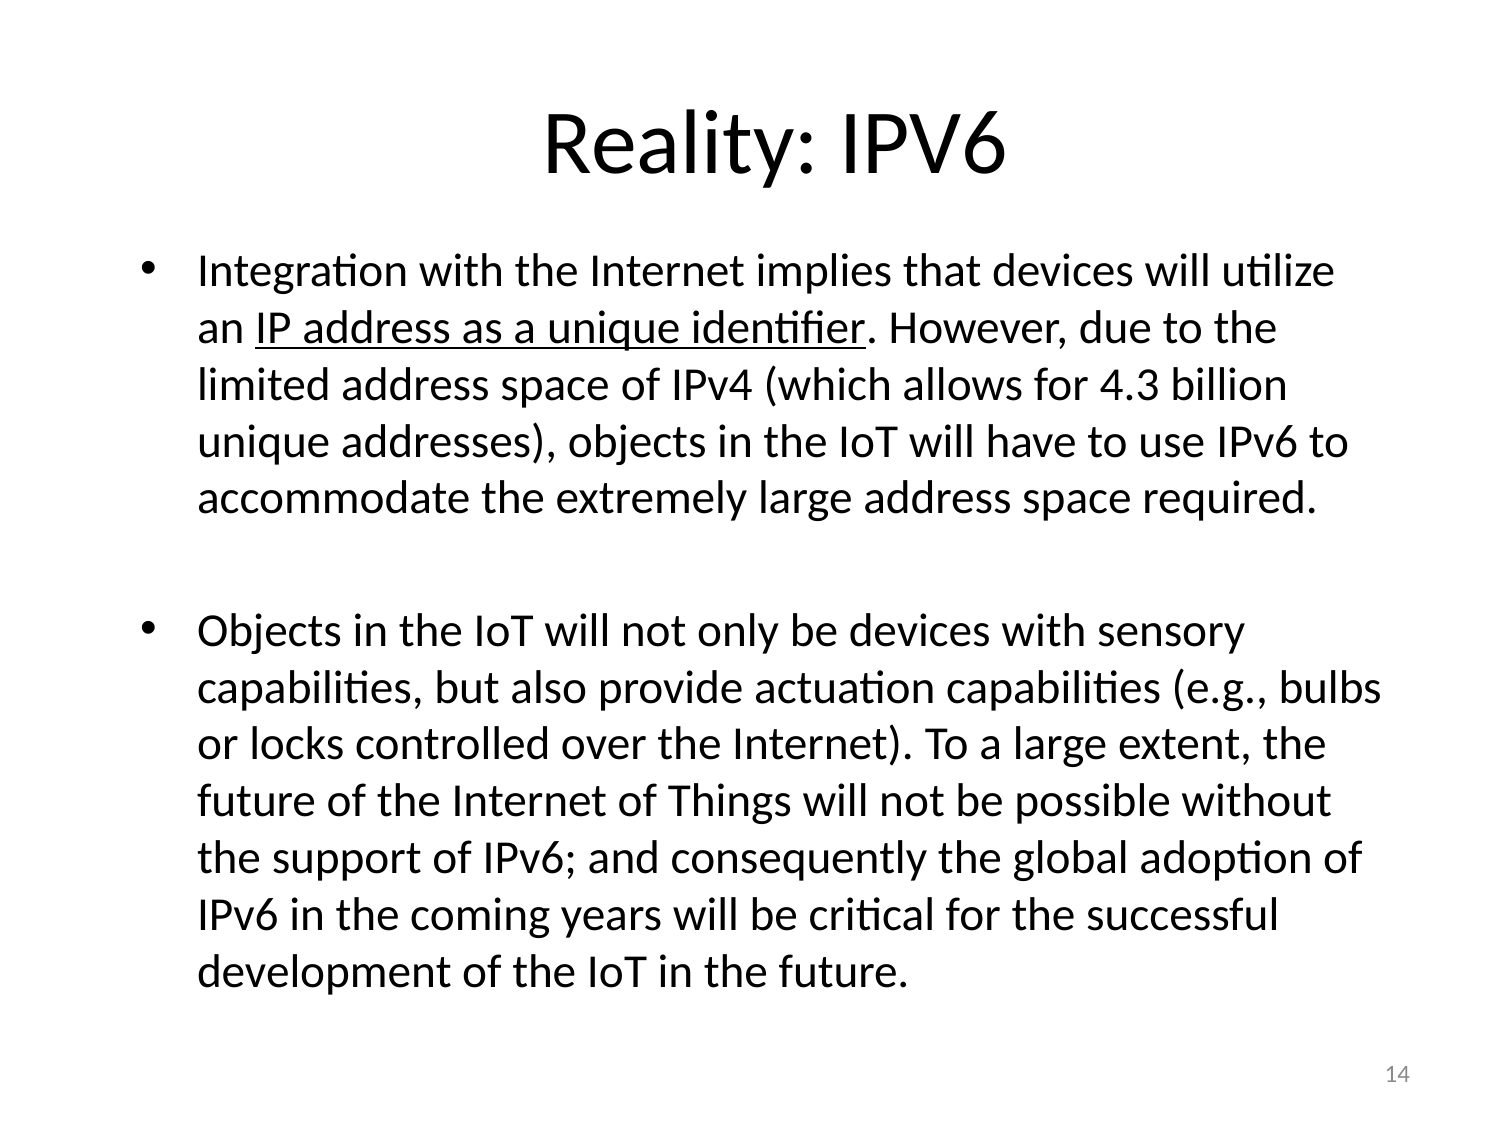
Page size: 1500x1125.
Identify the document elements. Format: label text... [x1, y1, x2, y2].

slide_number 14 [1074, 1042, 1425, 1103]
title Reality: IPV6 [171, 42, 1402, 231]
list Integration with the Internet implies that devices will utilize an IP address as a unique identifier. However, due to the limited address space of IPv4 (which allows for 4.3 billion unique addresses), objects in the IoT will have to use IPv6 to accommodate the extremely large address space required. Objects in the IoT will not only be devices with sensory capabilities, but also provide actuation capabilities (e.g., bulbs or locks controlled over the Internet). To a large extent, the future of the Internet of Things will not be possible without the support of IPv6; and consequently the global adoption of IPv6 in the coming years will be critical for the successful development of the IoT in the future. [125, 231, 1402, 1020]
